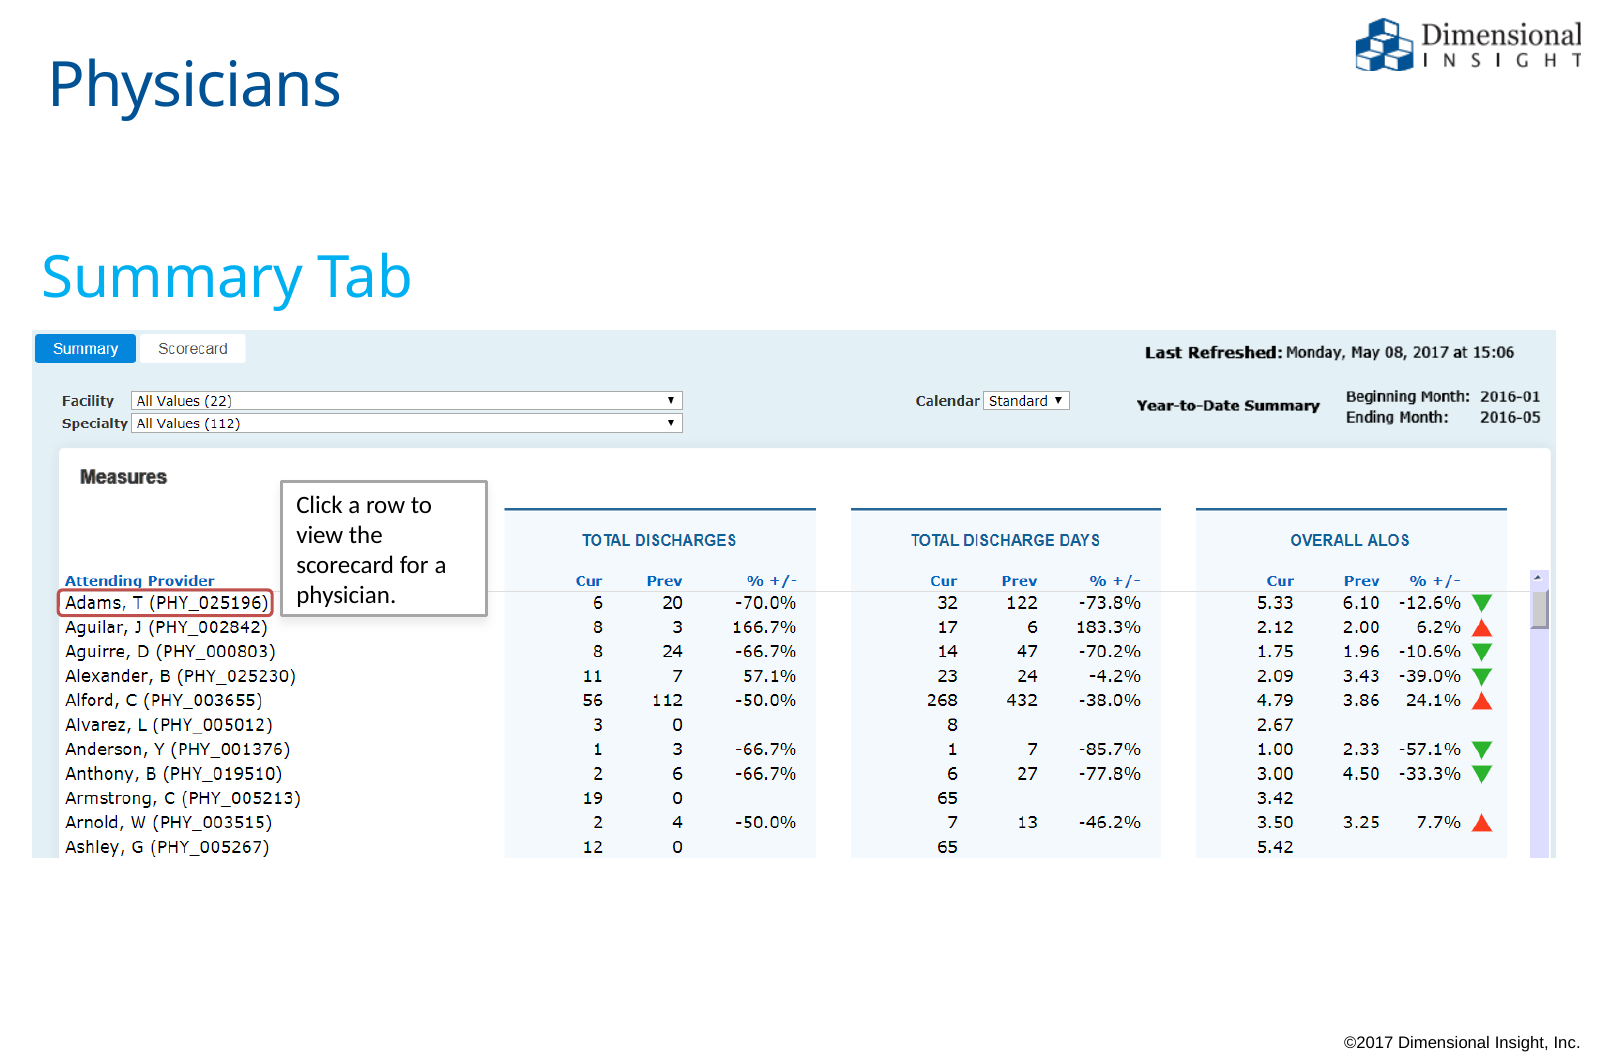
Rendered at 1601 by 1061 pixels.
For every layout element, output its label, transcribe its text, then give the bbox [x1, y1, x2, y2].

list Summary Tab [26, 231, 1176, 331]
title Physicians [32, 34, 1321, 130]
picture [32, 329, 1556, 858]
